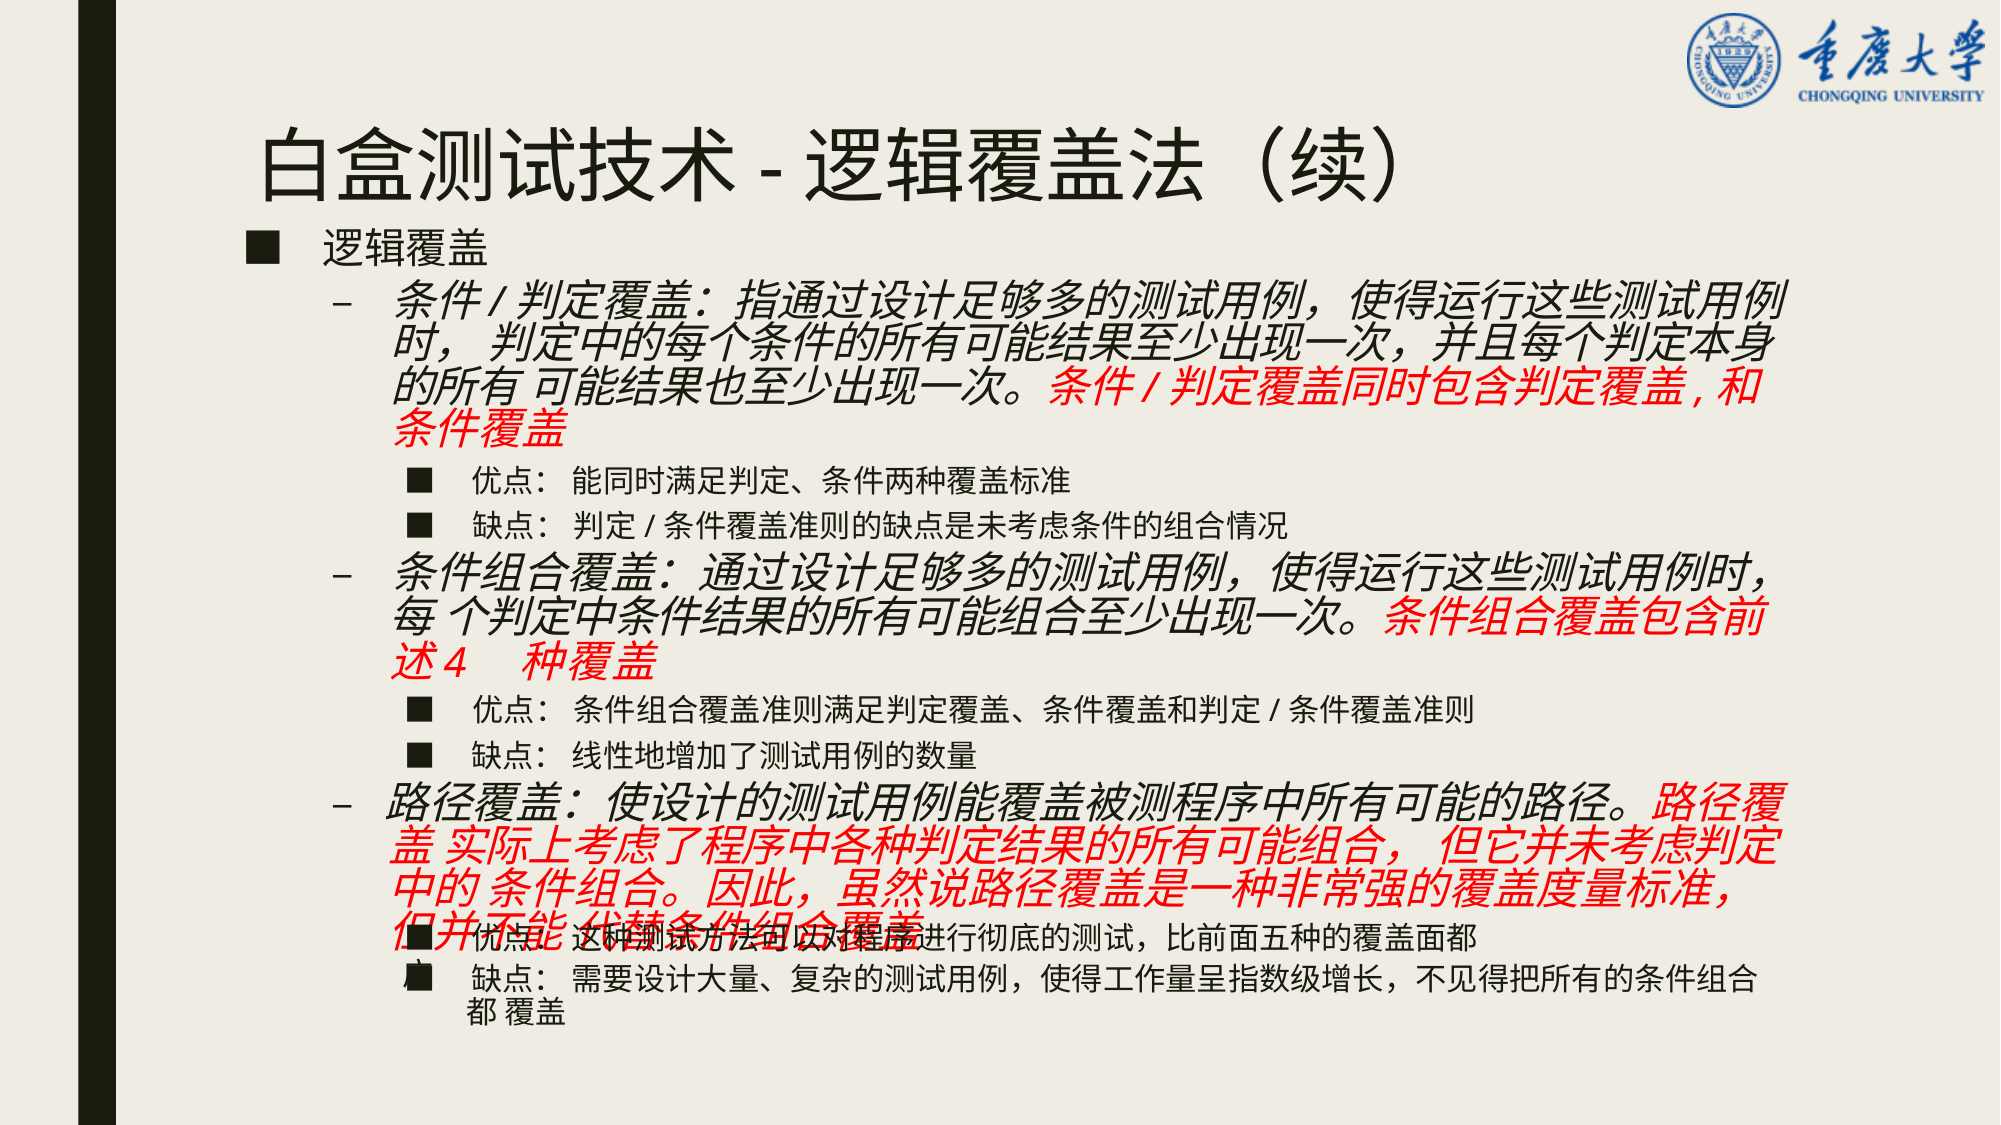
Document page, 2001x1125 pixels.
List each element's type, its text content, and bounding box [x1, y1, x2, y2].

text_box ■ 优点： 这种测试方法可以对程序进行彻底的测试，比前面五种的覆盖面都广 [402, 917, 1506, 959]
text_box [116, 0, 2000, 1125]
text_box [0, 0, 78, 1125]
picture [1686, 13, 1985, 108]
text_box 白盒测试技术-逻辑覆盖法（续） ■ 逻辑覆盖 – 条件/判定覆盖：指通过设计足够多的测试用例，使得运行这些测试用例时， 判定中的每个条件的所有可能结果至少出现一次，并且每个判定本身的所有 可能结果也至少出现一次。条件/判定覆盖同时包含判定覆盖,和条件覆盖 ■ 优点： 能同时满足判定、条件两种覆盖标准 ■ 缺点： 判定/条件覆盖准则的缺点是未考虑条件的组合情况 – 条件组合覆盖：通过设计足够多的测试用例，使得运行这些测试用例时，每 个判定中条件结果的所有可能组合至少出现一次。条件组合覆盖包含前述4 种覆盖 ■ 优点： 条件组合覆盖准则满足判定覆盖、条件覆盖和判定/条件覆盖准则 ■ 缺点： 线性地增加了测试用例的数量 – 路径覆盖：使设计的测试用例能覆盖被测程序中所有可能的路径。路径覆盖 实际上考虑了程序中各种判定结果的所有可能组合， 但它并未考虑判定中的 条件组合。因此，虽然说路径覆盖是一种非常强的覆盖度量标准， 但并不能 代替条件组合覆盖 [240, 118, 1784, 916]
text_box ■ 缺点： 需要设计大量、复杂的测试用例，使得工作量呈指数级增长，不见得把所有的条件组合都 覆盖 [402, 962, 1787, 1032]
text_box [78, 0, 116, 1125]
